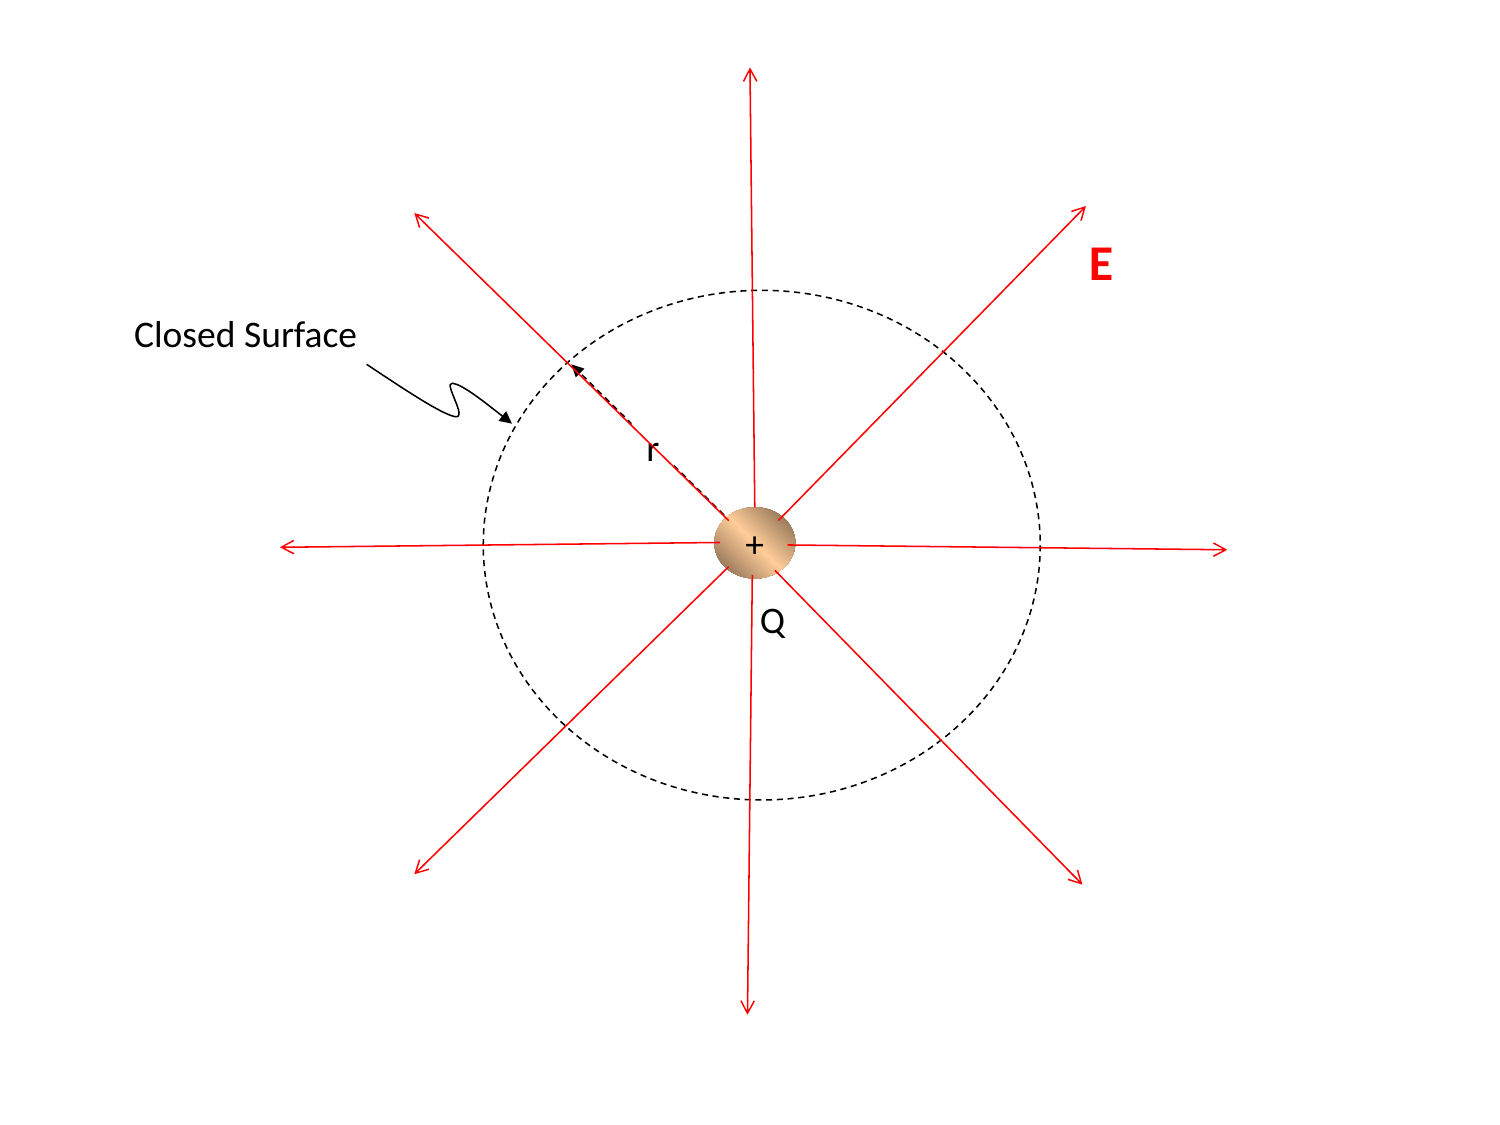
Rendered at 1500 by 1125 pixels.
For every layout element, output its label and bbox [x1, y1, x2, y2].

text_box [117, 67, 1228, 1018]
